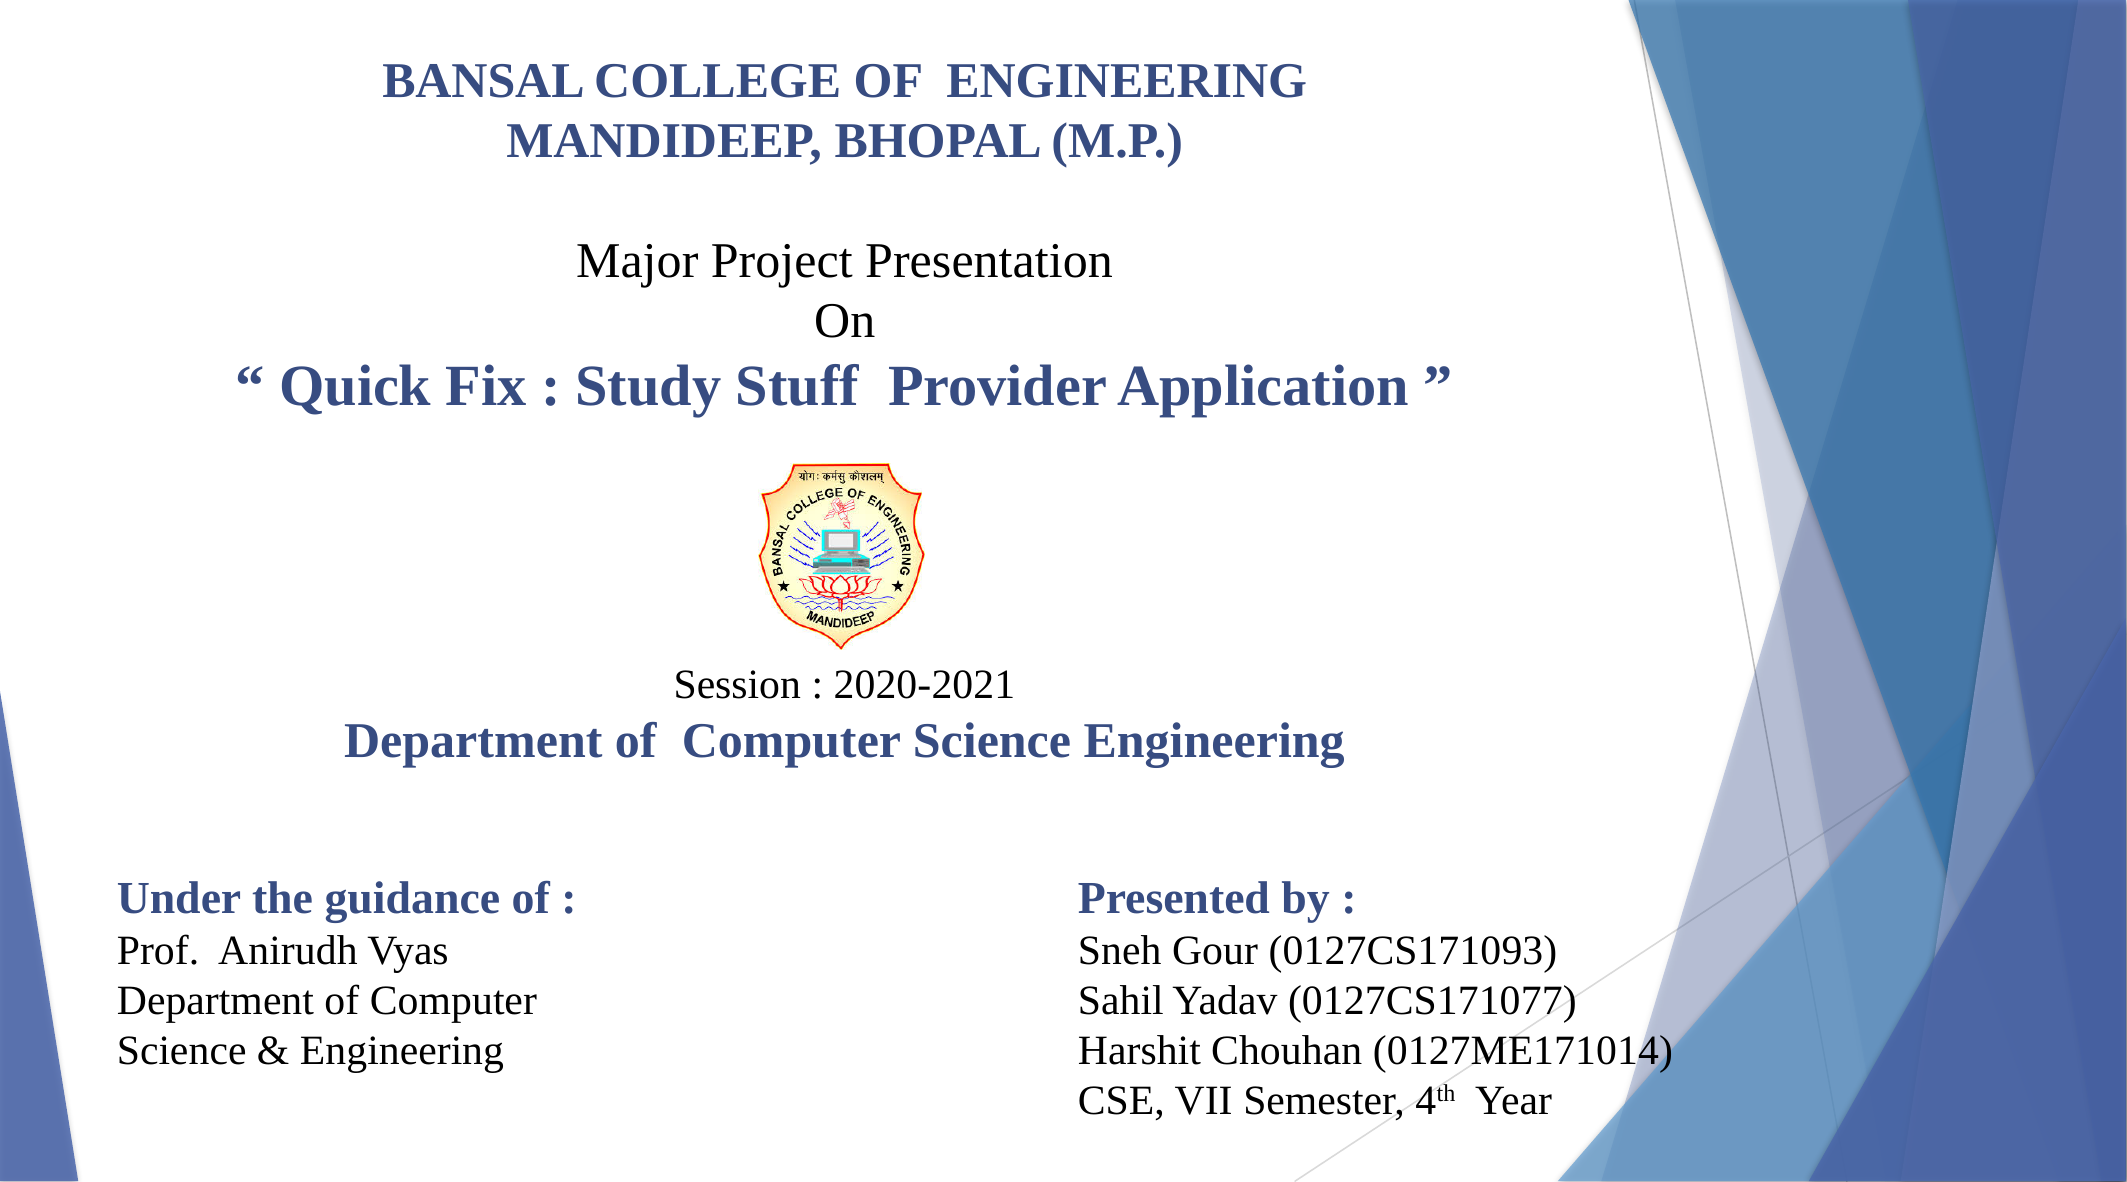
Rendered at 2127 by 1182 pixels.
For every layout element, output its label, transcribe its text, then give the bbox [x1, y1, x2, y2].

text_box BANSAL COLLEGE OF ENGINEERING MANDIDEEP, BHOPAL (M.P.) Major Project Presentation On “ Quick Fix : Study Stuff Provider Application ” Session : 2020-2021 Department of Computer Science Engineering [0, 39, 1787, 775]
text_box Under the guidance of : Prof. Anirudh Vyas Department of Computer Science & Engineering [102, 860, 700, 1080]
picture [757, 462, 925, 650]
text_box Presented by : Sneh Gour (0127CS171093) Sahil Yadav (0127CS171077) Harshit Chouhan (0127ME171014) CSE, VII Semester, 4th Year [1063, 860, 1907, 1130]
